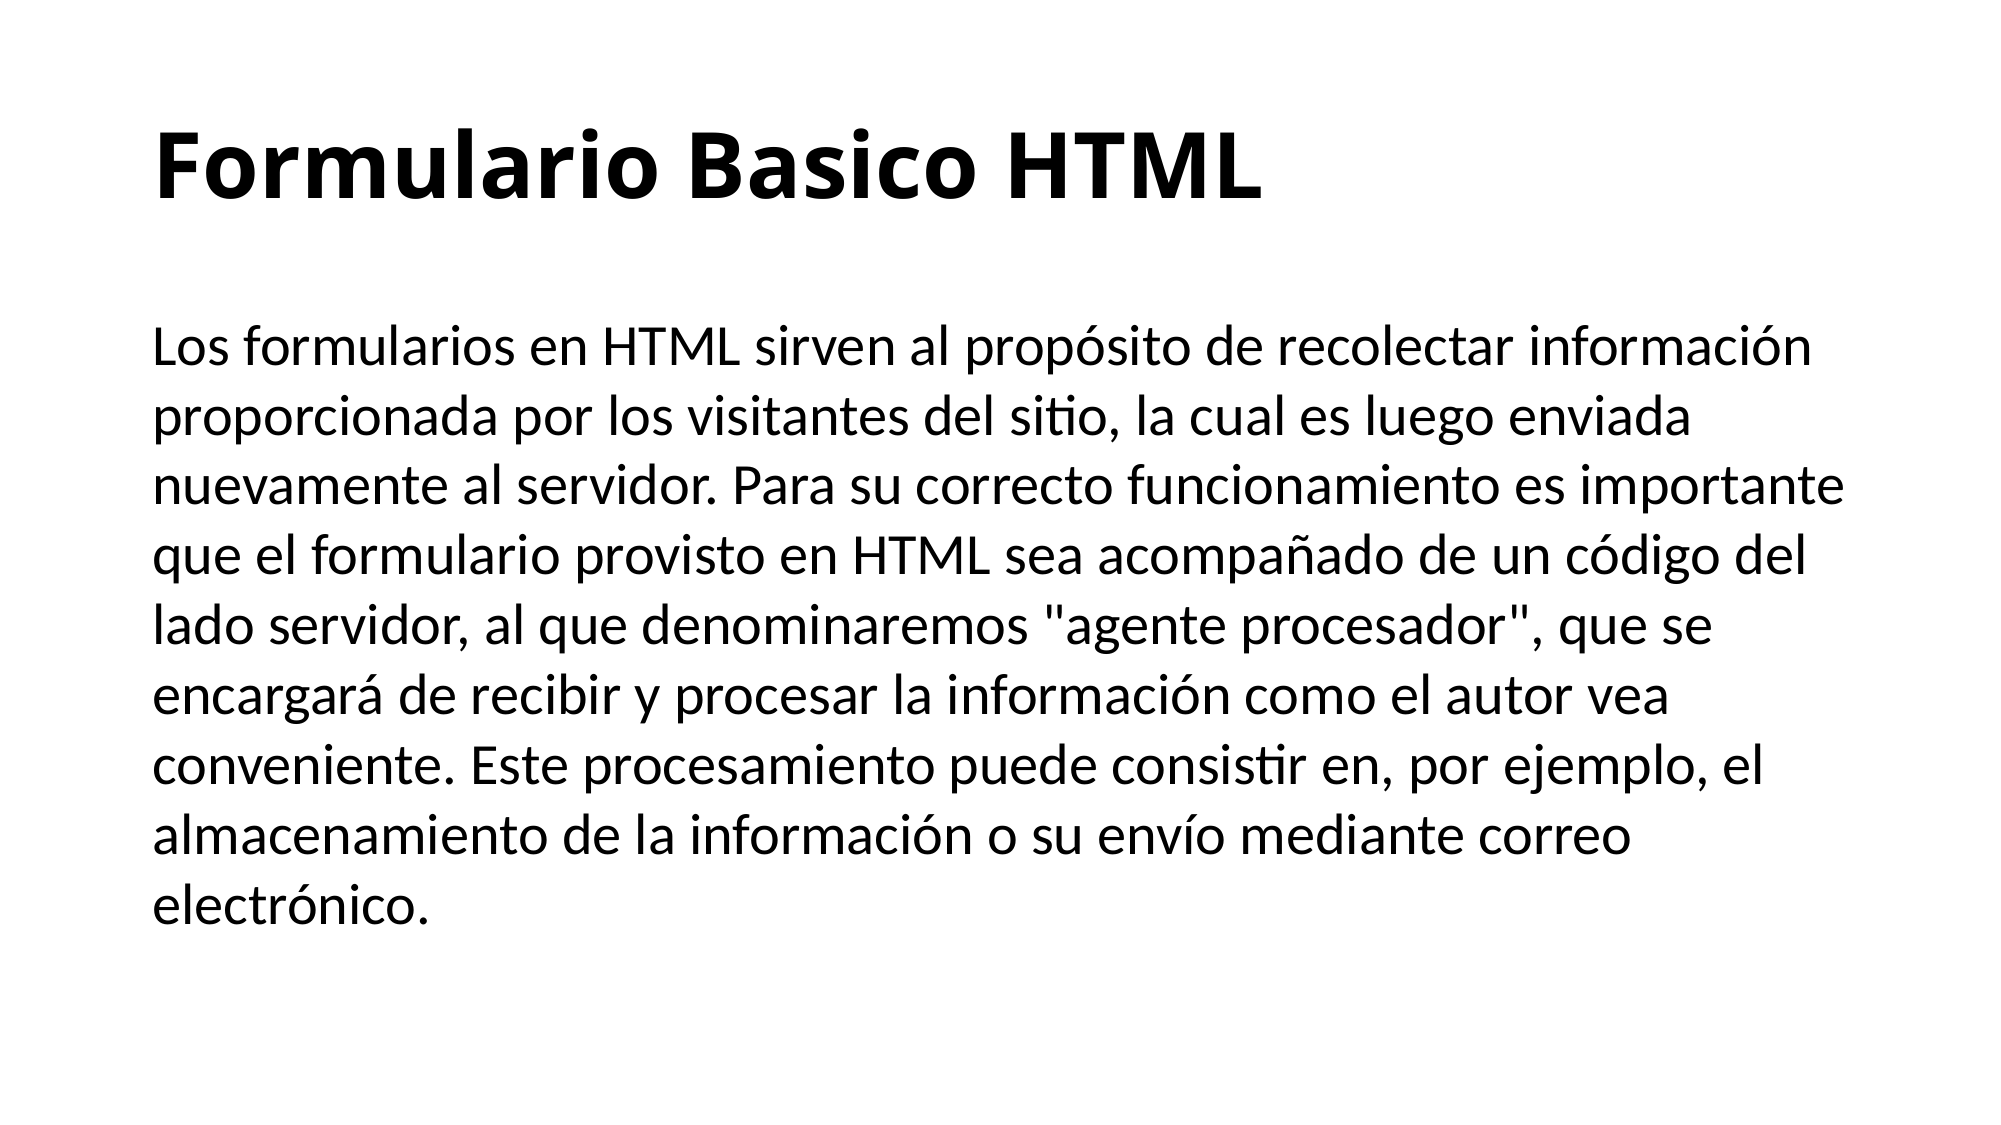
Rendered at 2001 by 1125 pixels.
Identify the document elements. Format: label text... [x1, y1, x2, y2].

list Los formularios en HTML sirven al propósito de recolectar información proporcionada por los visitantes del sitio, la cual es luego enviada nuevamente al servidor. Para su correcto funcionamiento es importante que el formulario provisto en HTML sea acompañado de un código del lado servidor, al que denominaremos "agente procesador", que se encargará de recibir y procesar la información como el autor vea conveniente. Este procesamiento puede consistir en, por ejemplo, el almacenamiento de la información o su envío mediante correo electrónico. [137, 299, 1863, 1014]
title Formulario Basico HTML [137, 59, 1863, 278]
